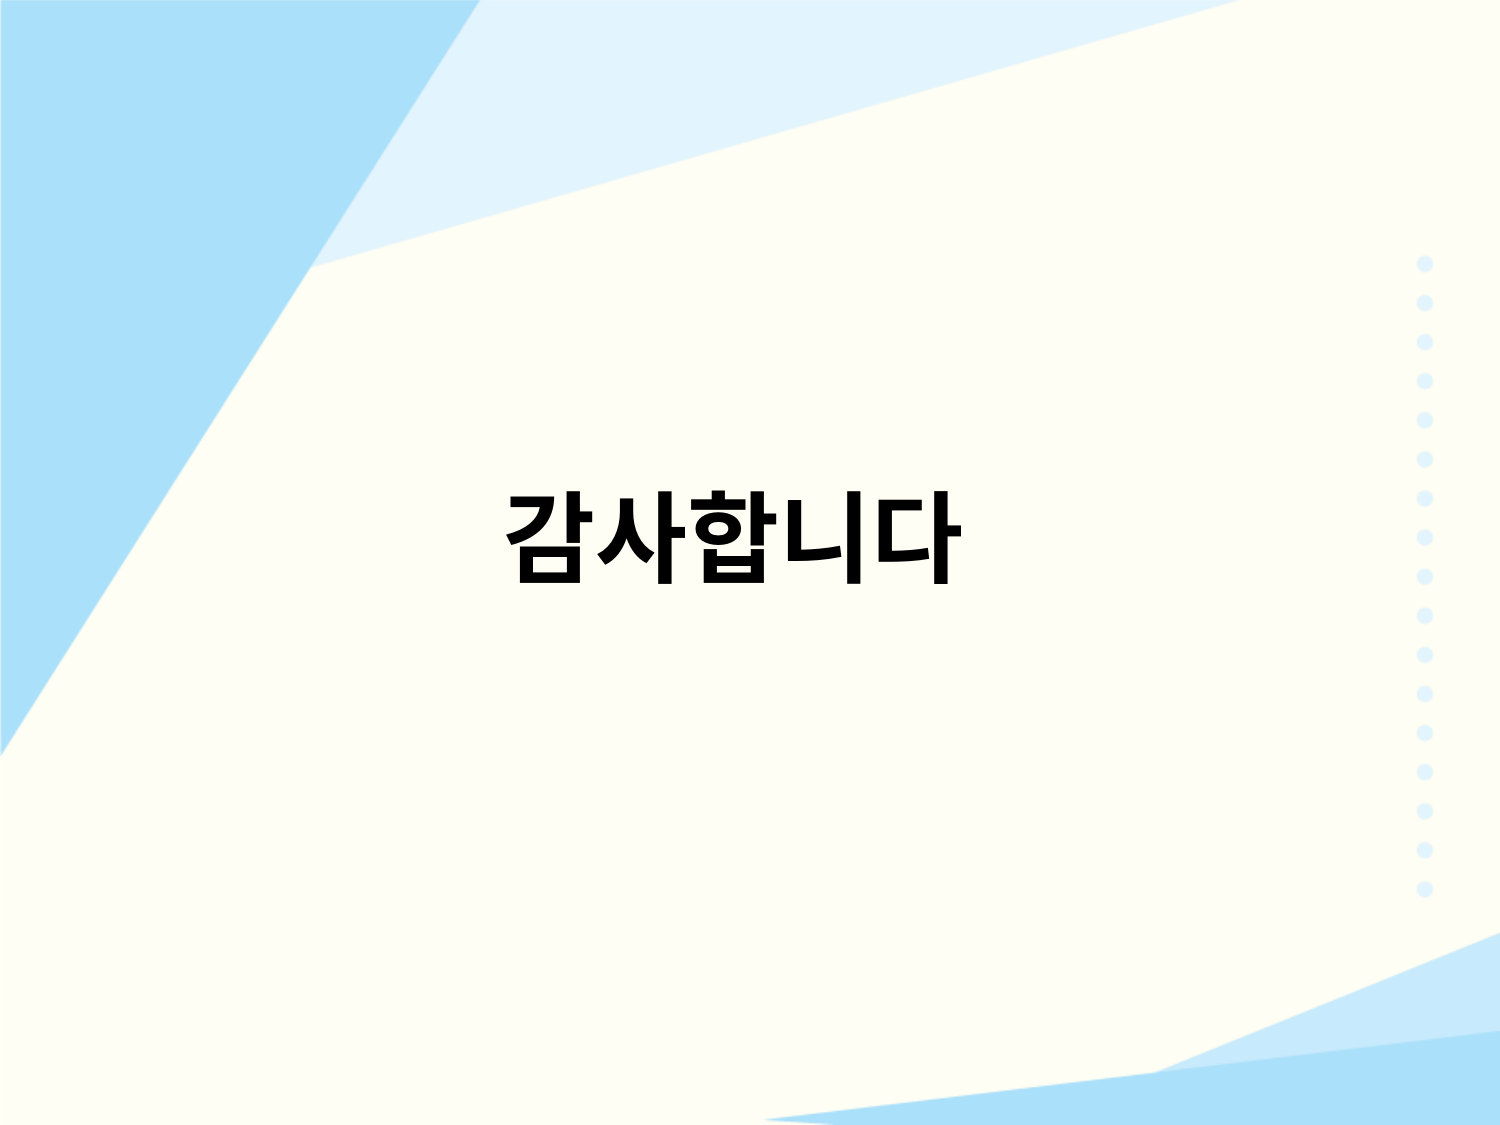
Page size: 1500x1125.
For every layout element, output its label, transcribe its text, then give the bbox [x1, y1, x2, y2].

text_box 감사합니다 [489, 468, 979, 603]
picture [0, 0, 1500, 1125]
